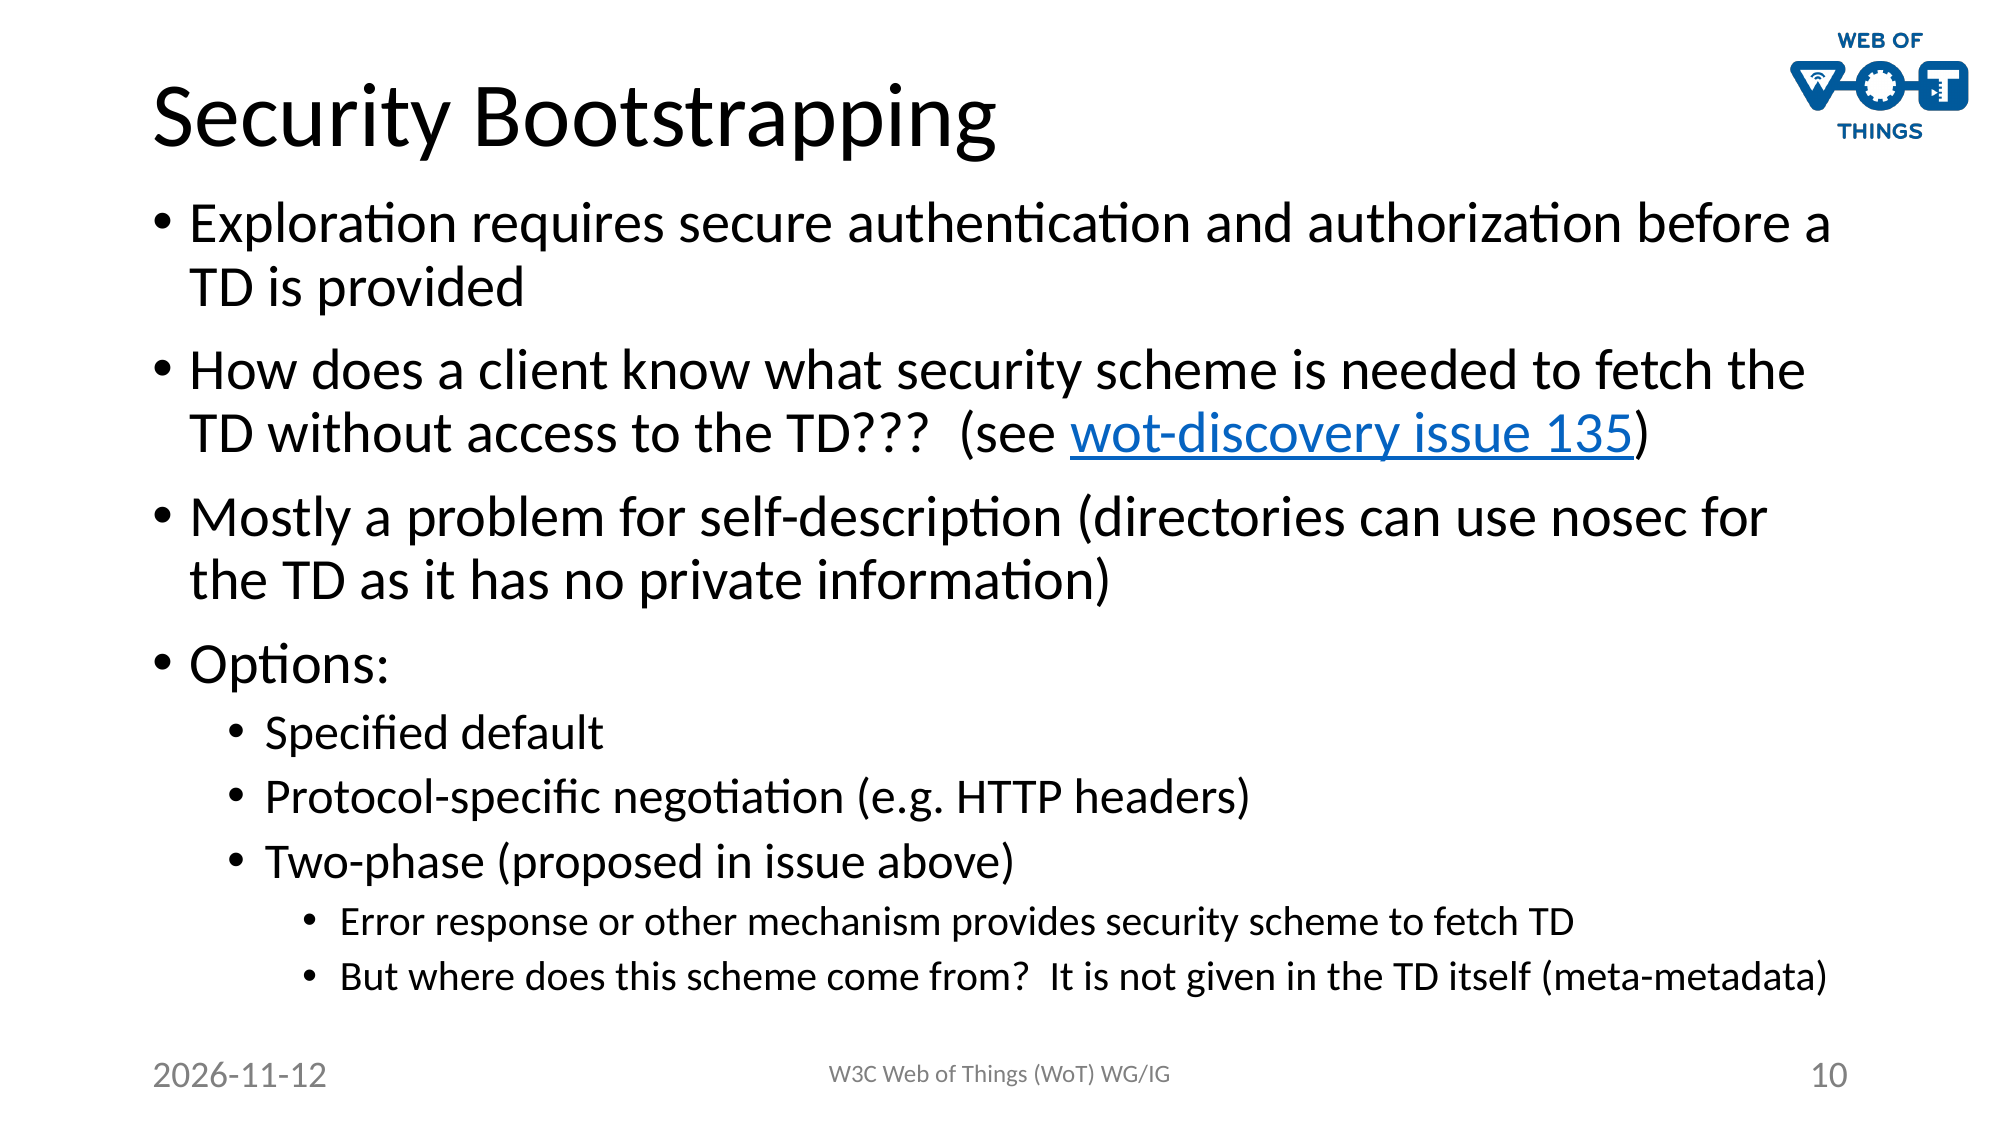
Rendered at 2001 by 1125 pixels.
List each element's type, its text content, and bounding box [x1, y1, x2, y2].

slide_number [137, 1042, 588, 1103]
footer W3C Web of Things (WoT) WG/IG [662, 1042, 1338, 1103]
list Exploration requires secure authentication and authorization before a TD is provided How does a client know what security scheme is needed to fetch the TD without access to the TD??? (see wot-discovery issue 135) Mostly a problem for self-description (directories can use nosec for the TD as it has no private information) Options: Specified default Protocol-specific negotiation (e.g. HTTP headers) Two-phase (proposed in issue above) Error response or other mechanism provides security scheme to fetch TD But where does this scheme come from? It is not given in the TD itself (meta-metadata) [137, 185, 1863, 1014]
picture [1773, 22, 1985, 149]
slide_number 10 [1412, 1042, 1863, 1103]
title Security Bootstrapping [137, 59, 1863, 185]
